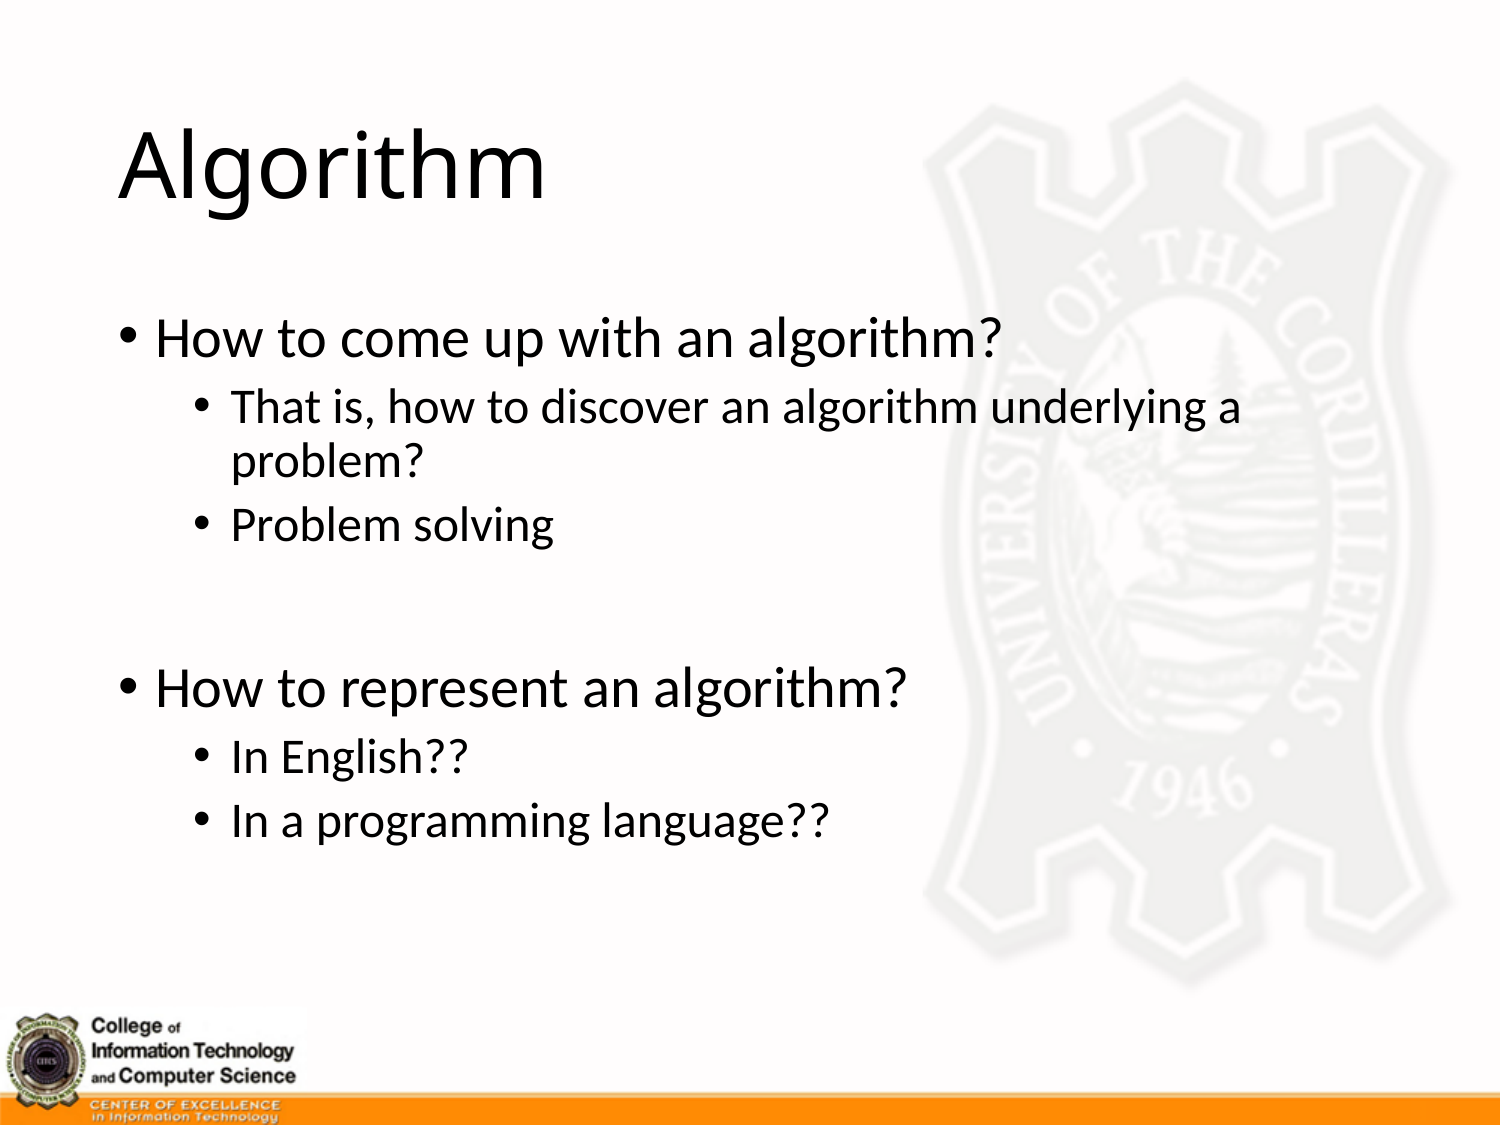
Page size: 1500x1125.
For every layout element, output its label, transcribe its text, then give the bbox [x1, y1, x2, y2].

title Algorithm [103, 59, 1397, 278]
picture [0, 0, 1500, 1125]
list How to come up with an algorithm? That is, how to discover an algorithm underlying a problem? Problem solving How to represent an algorithm? In English?? In a programming language?? [103, 299, 1397, 1014]
